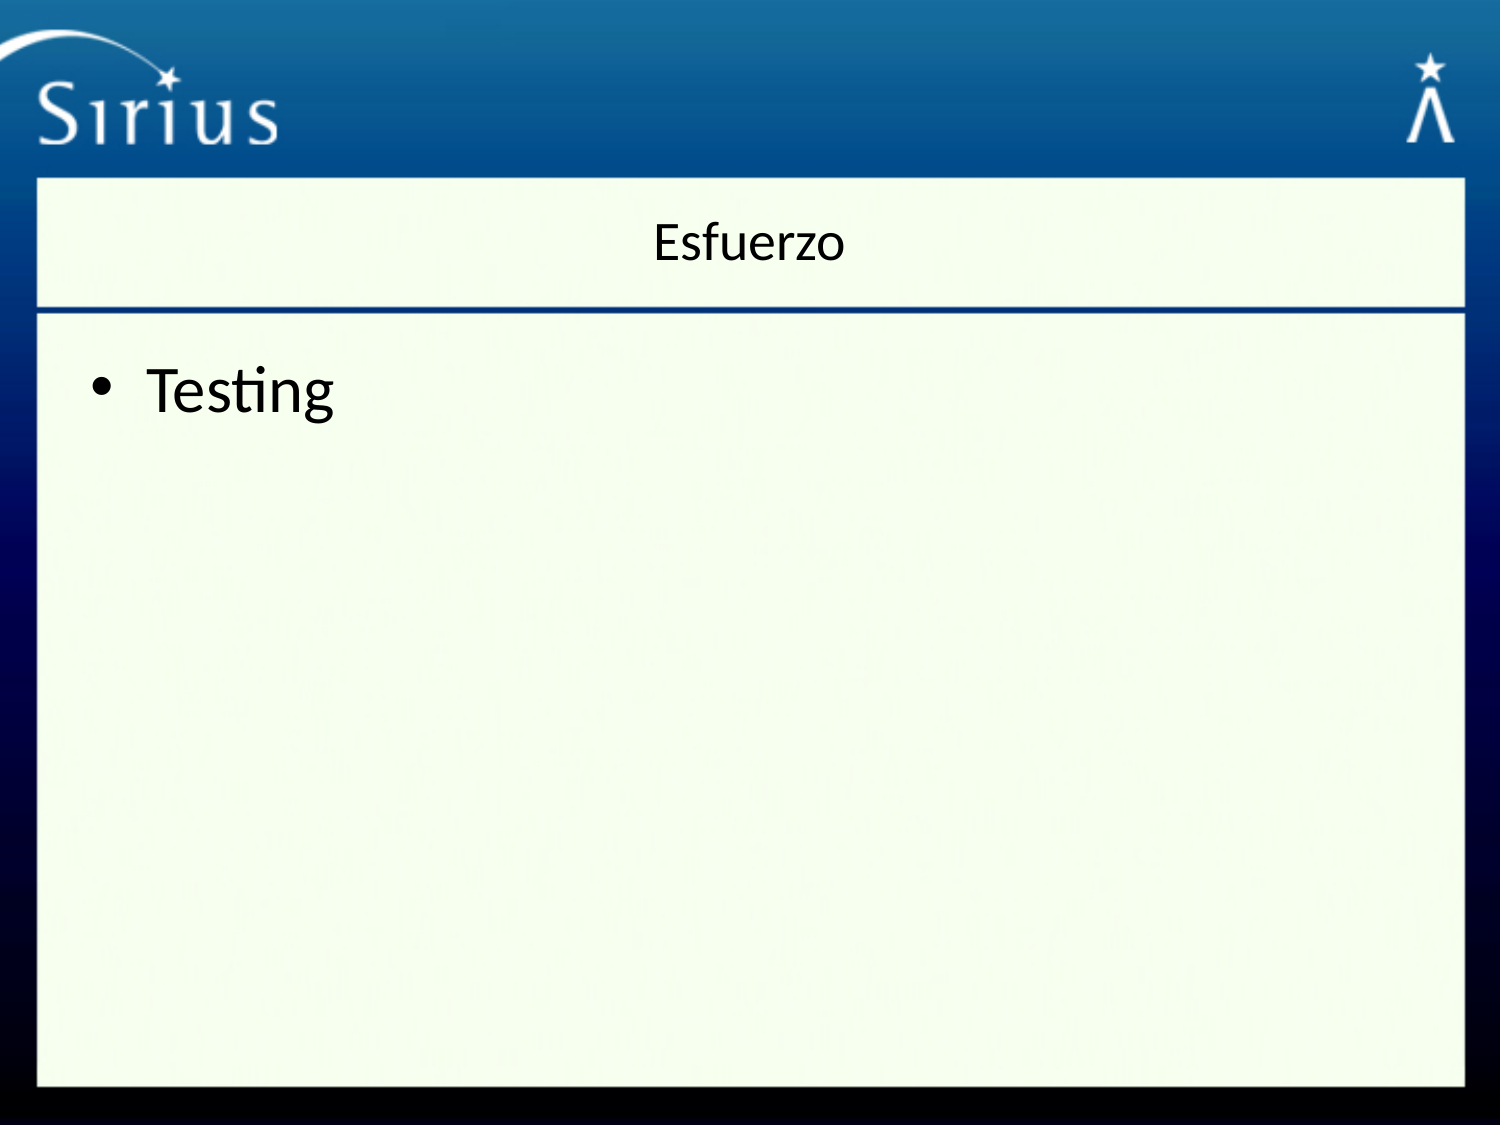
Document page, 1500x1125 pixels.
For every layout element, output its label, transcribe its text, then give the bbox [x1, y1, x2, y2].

picture [0, 0, 1500, 1125]
list Testing [75, 338, 1425, 1059]
title Esfuerzo [75, 196, 1425, 279]
